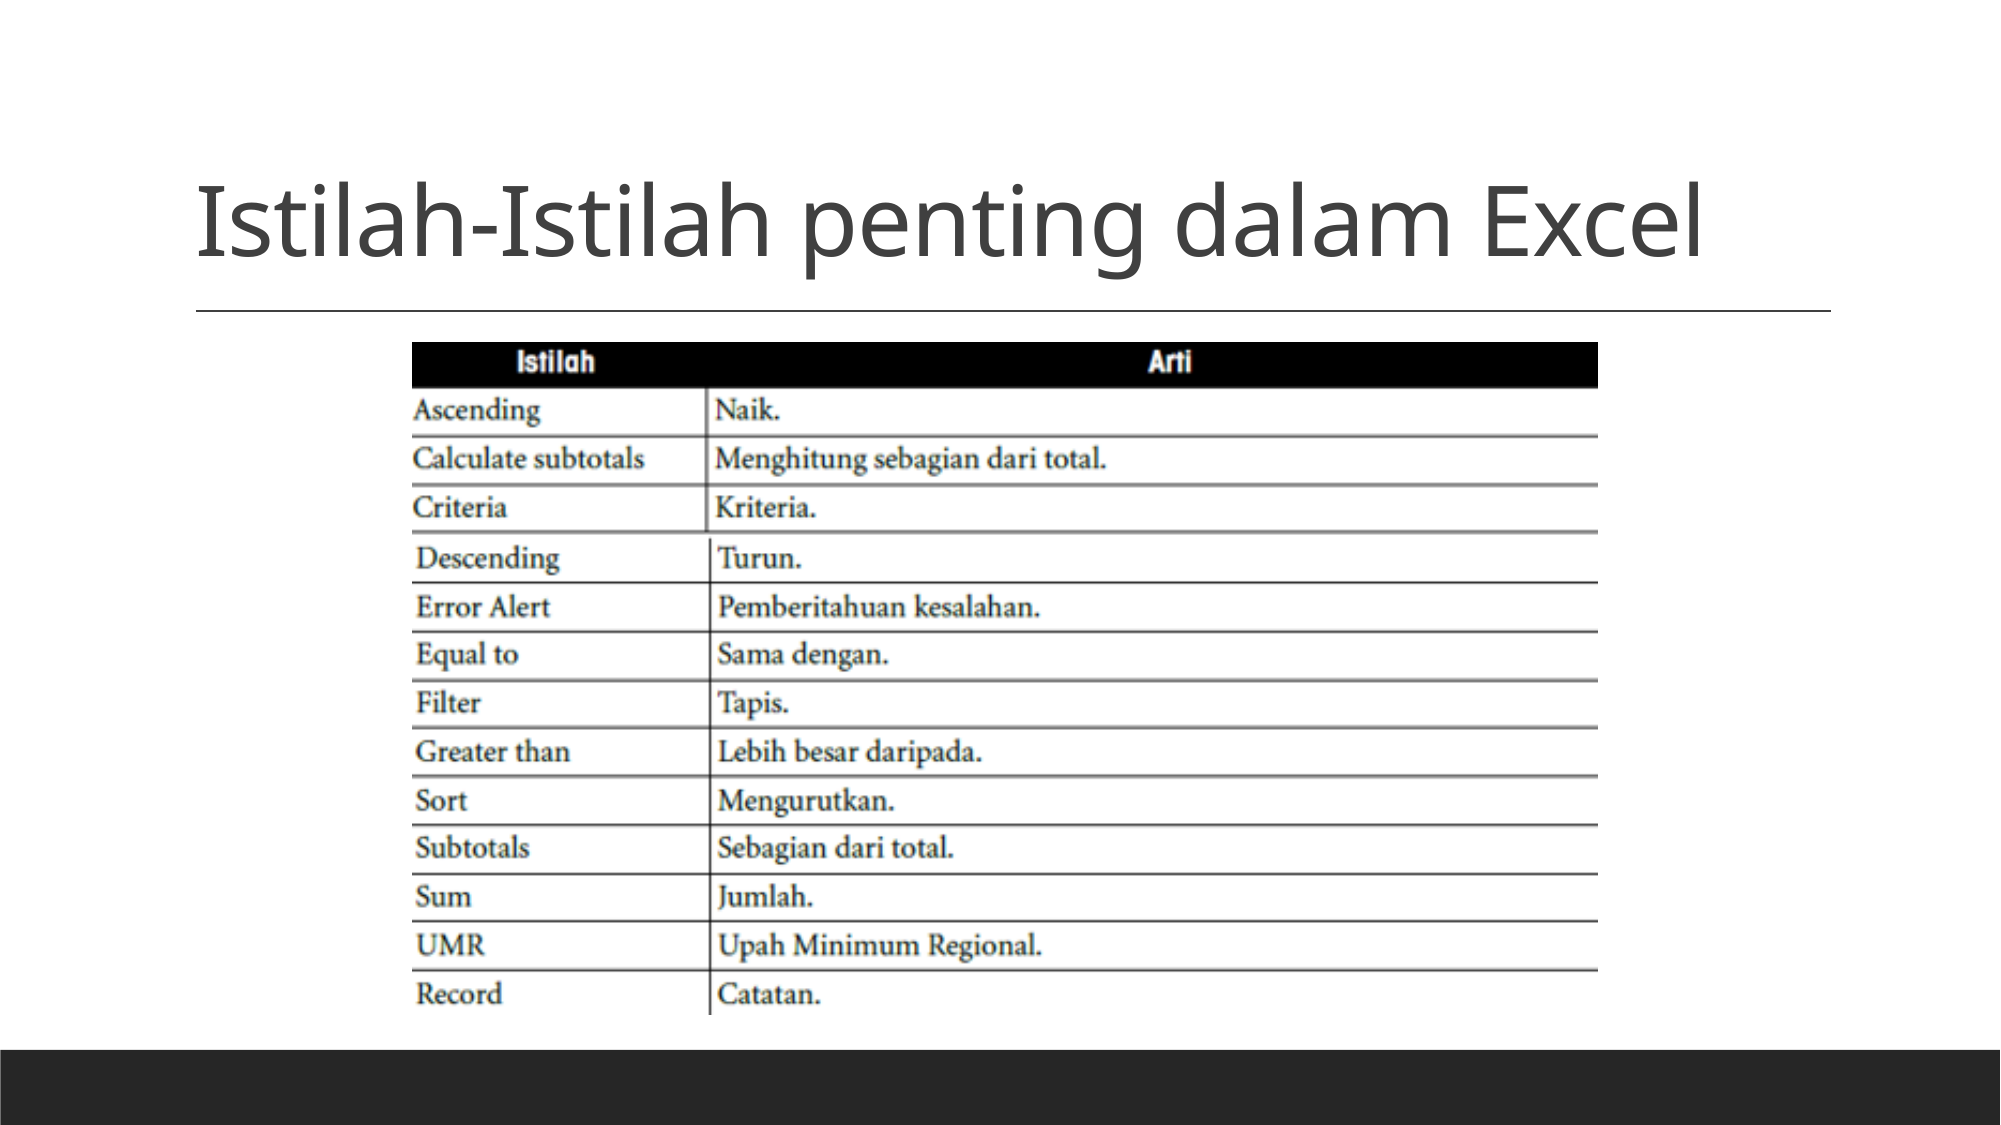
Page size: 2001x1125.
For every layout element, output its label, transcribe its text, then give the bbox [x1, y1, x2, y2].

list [411, 341, 1599, 1015]
title Istilah-Istilah penting dalam Excel [180, 47, 1830, 285]
